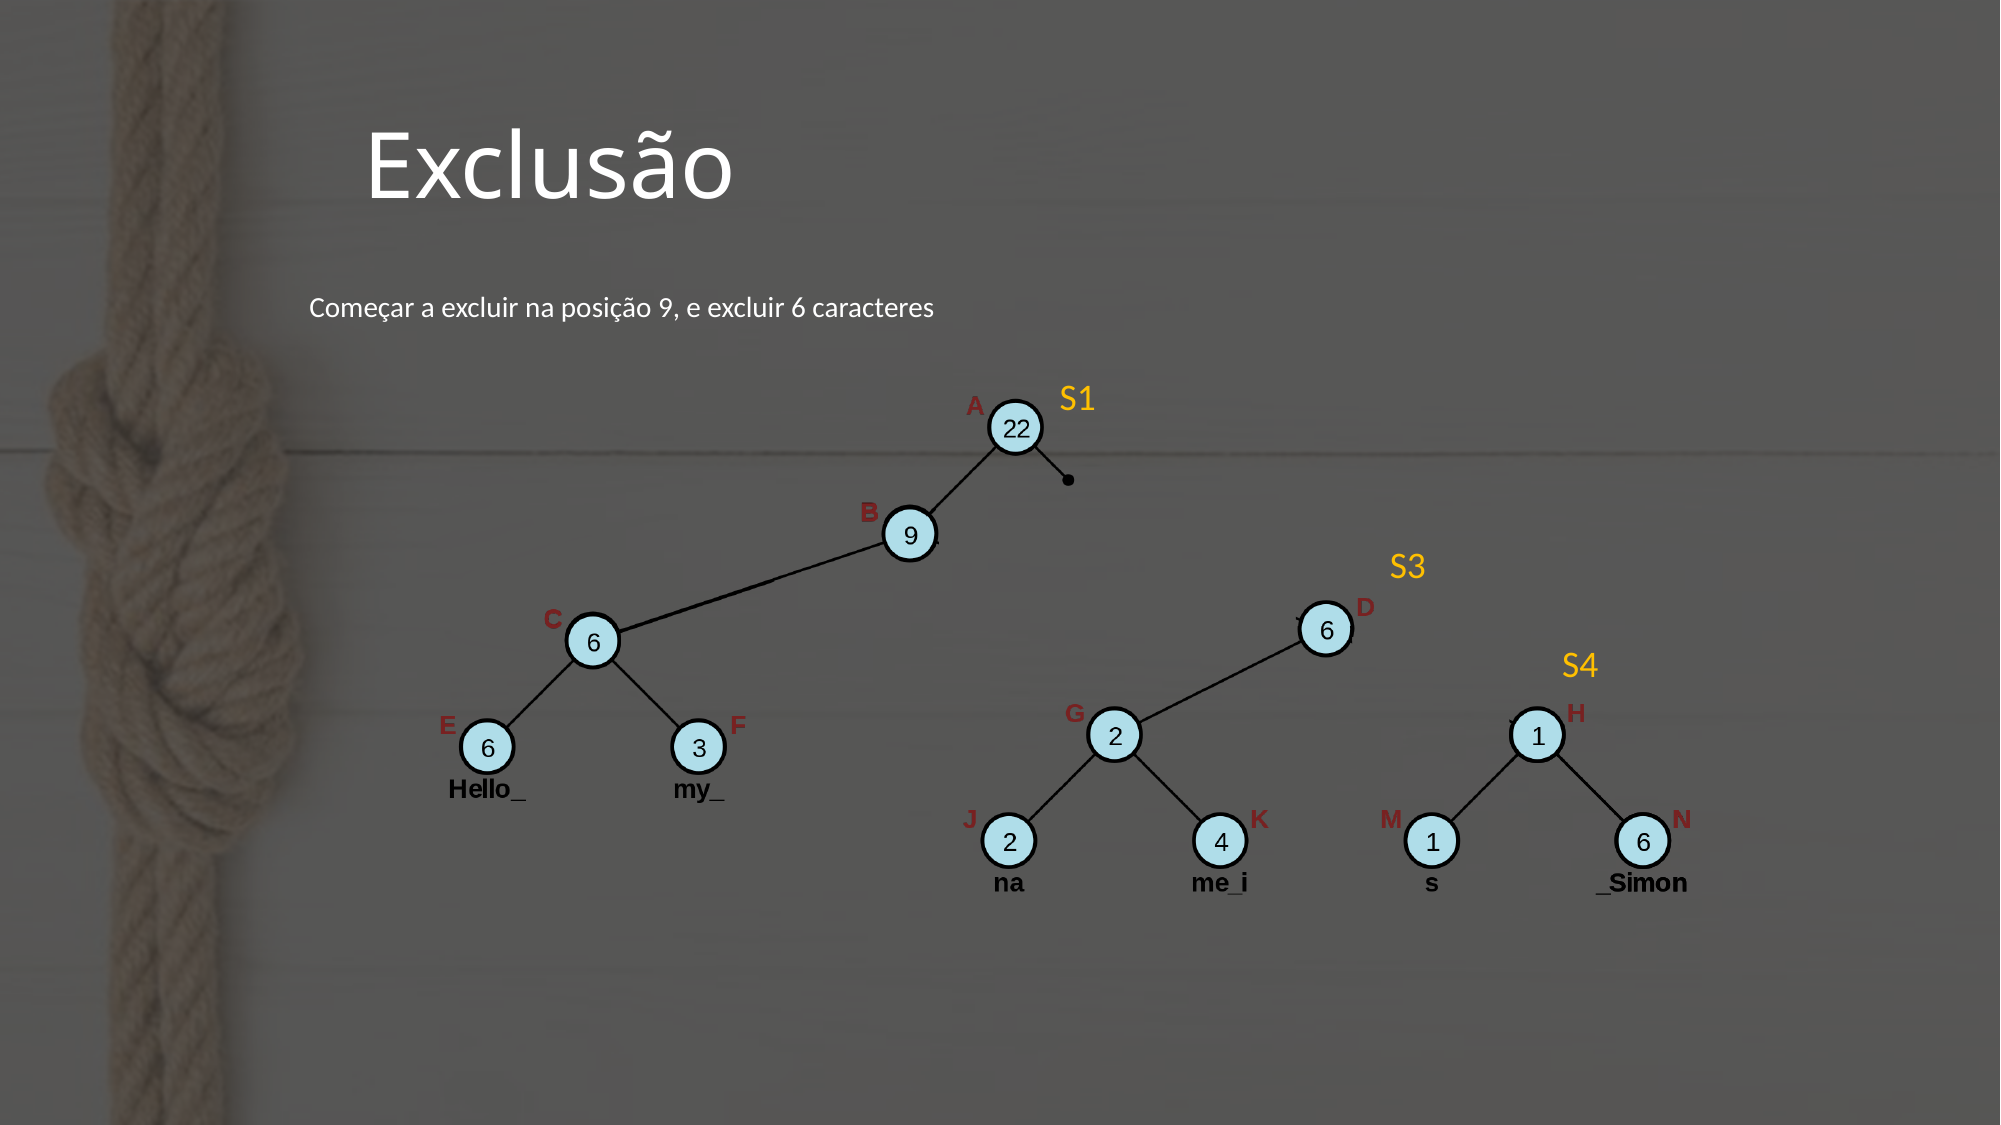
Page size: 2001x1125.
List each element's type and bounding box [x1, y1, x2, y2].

picture [0, 0, 2000, 1125]
text_box [1374, 692, 1758, 924]
text_box [422, 372, 1120, 830]
text_box [943, 593, 1375, 924]
